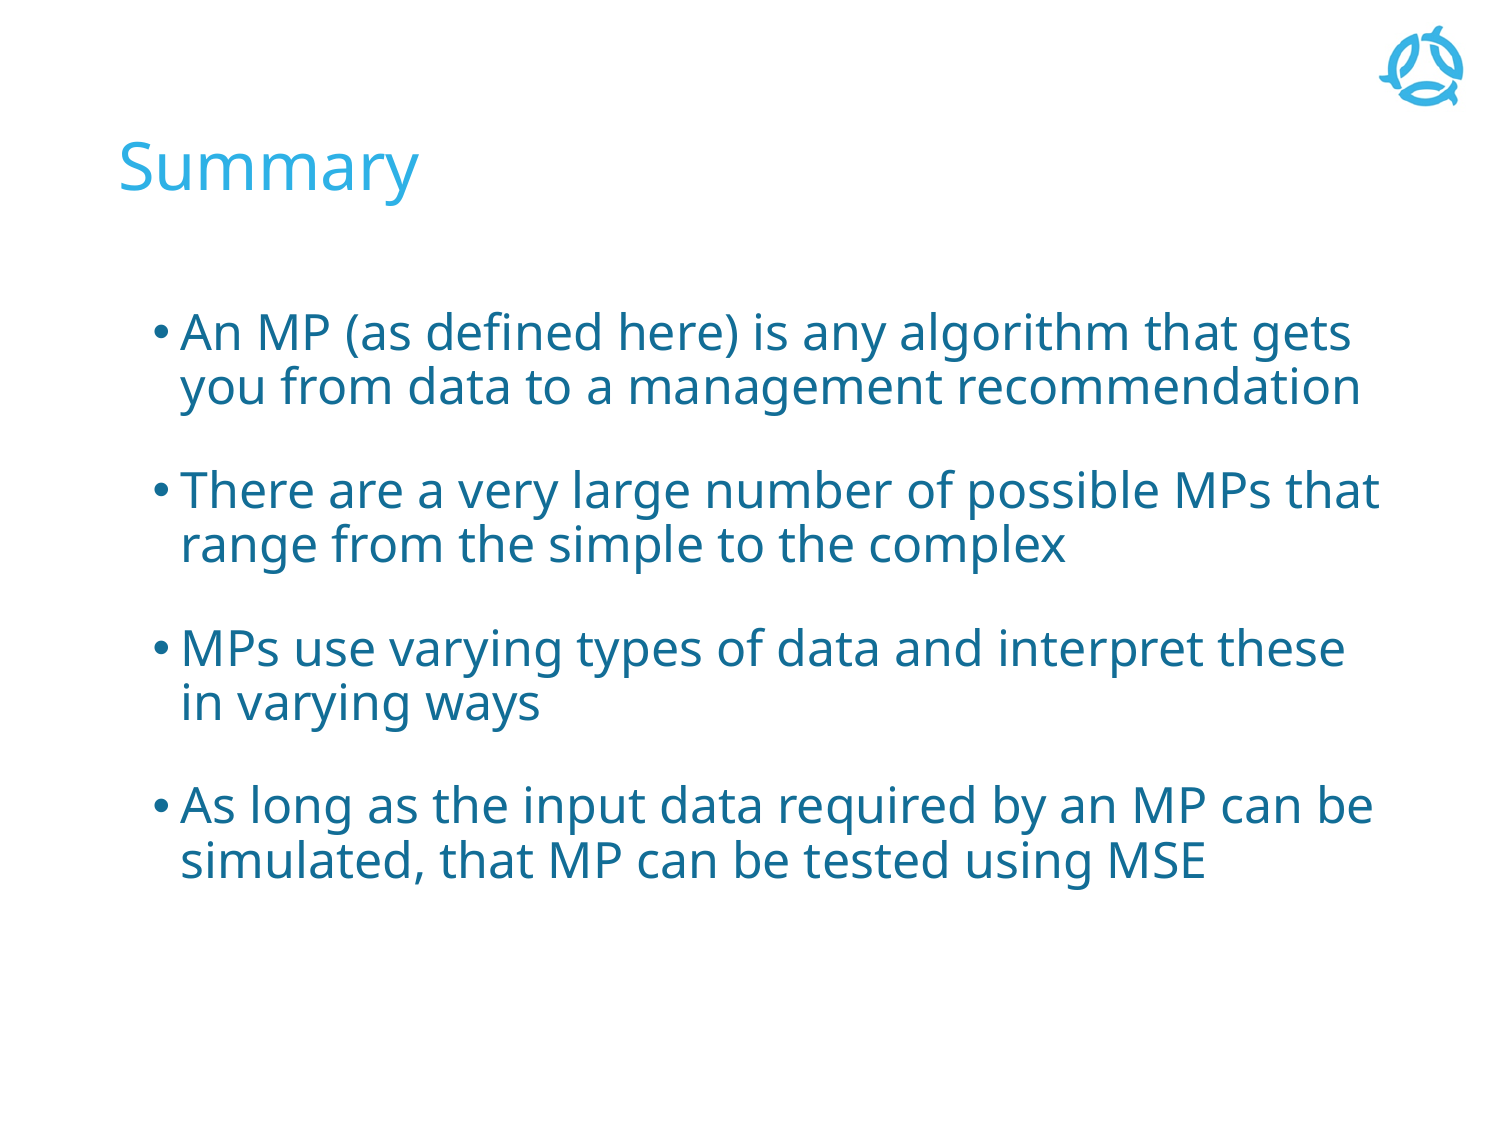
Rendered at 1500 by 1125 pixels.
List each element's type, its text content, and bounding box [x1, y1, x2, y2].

picture [1376, 22, 1471, 112]
list An MP (as defined here) is any algorithm that gets you from data to a management recommendation There are a very large number of possible MPs that range from the simple to the complex MPs use varying types of data and interpret these in varying ways As long as the input data required by an MP can be simulated, that MP can be tested using MSE [137, 299, 1397, 1014]
title Summary [103, 59, 1397, 278]
